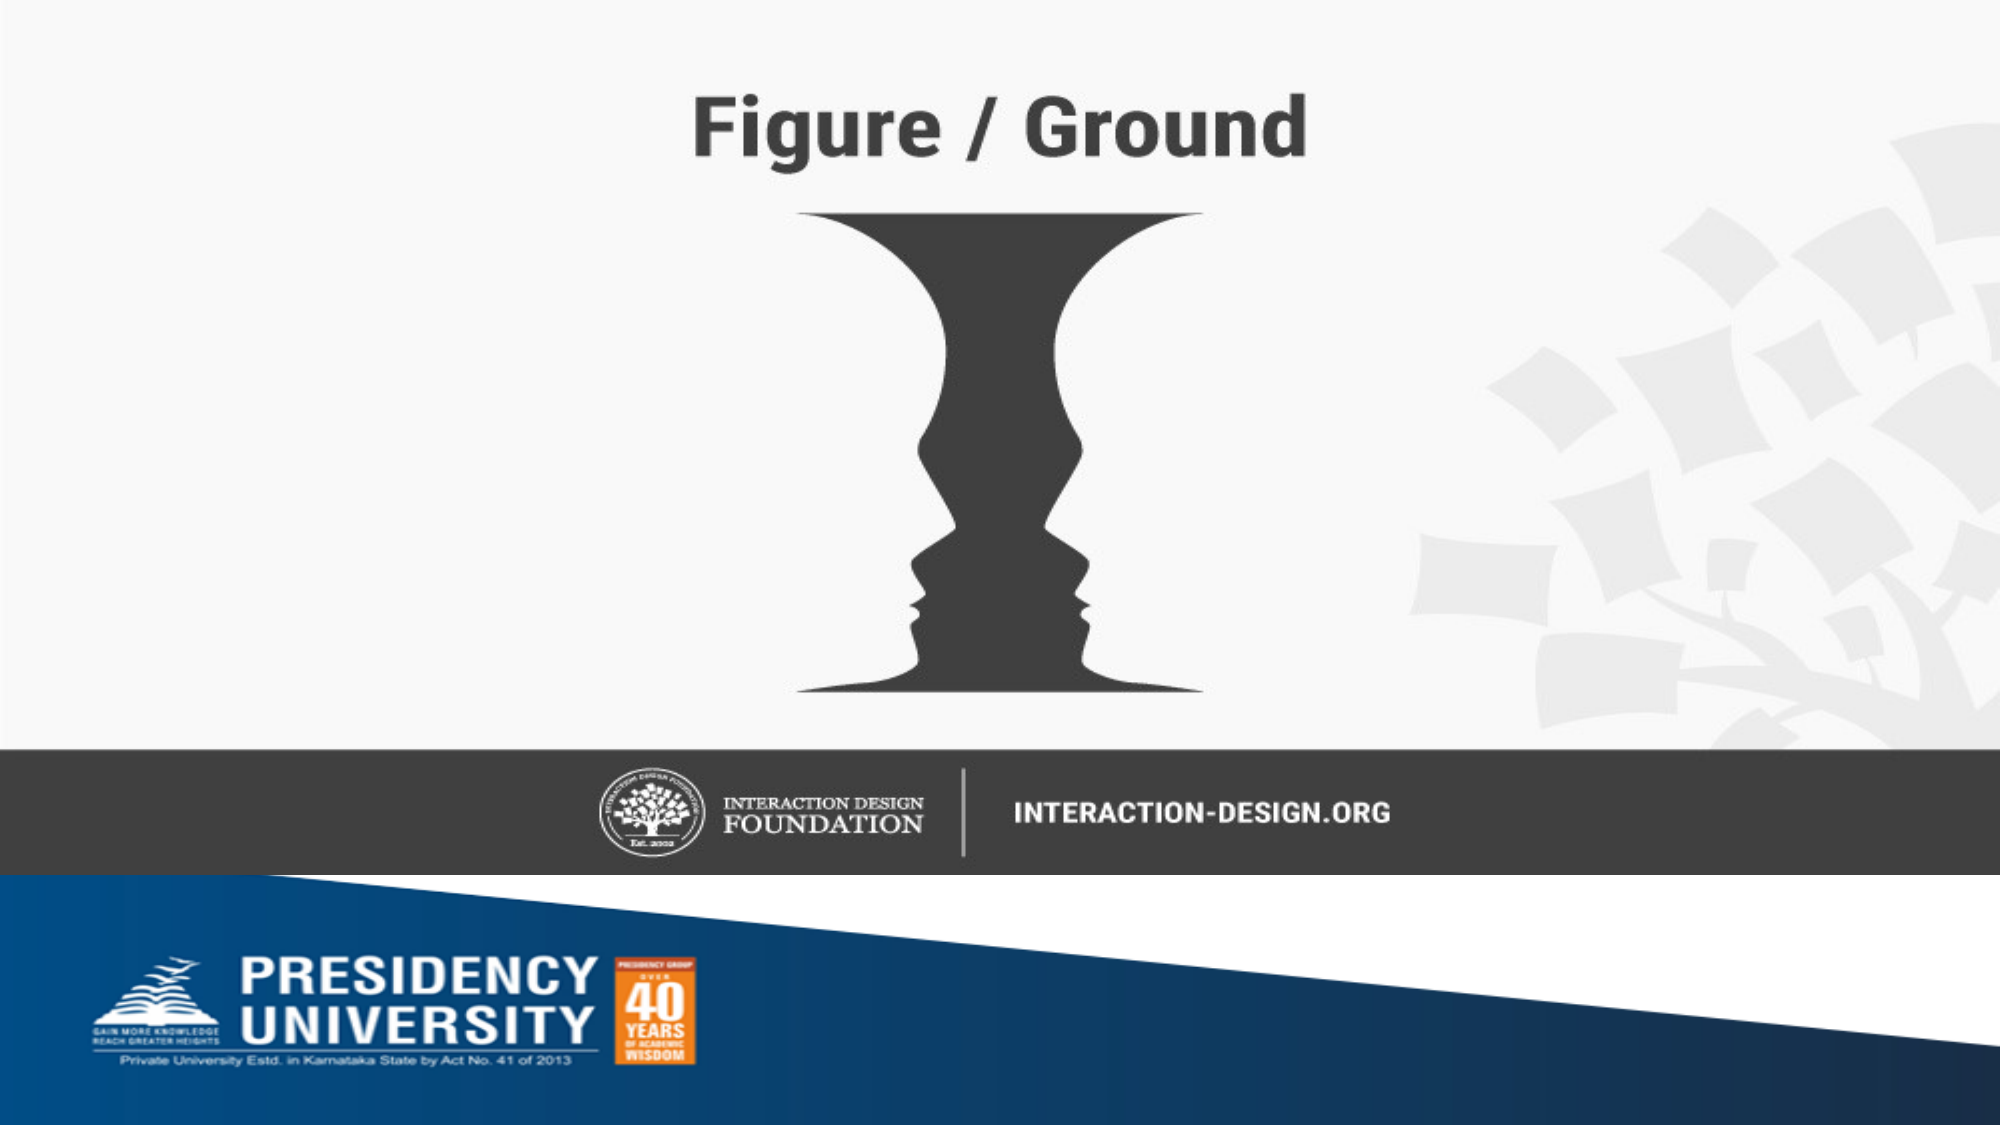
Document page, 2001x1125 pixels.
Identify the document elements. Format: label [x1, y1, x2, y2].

picture [0, 875, 2000, 1125]
list [0, 0, 2000, 875]
